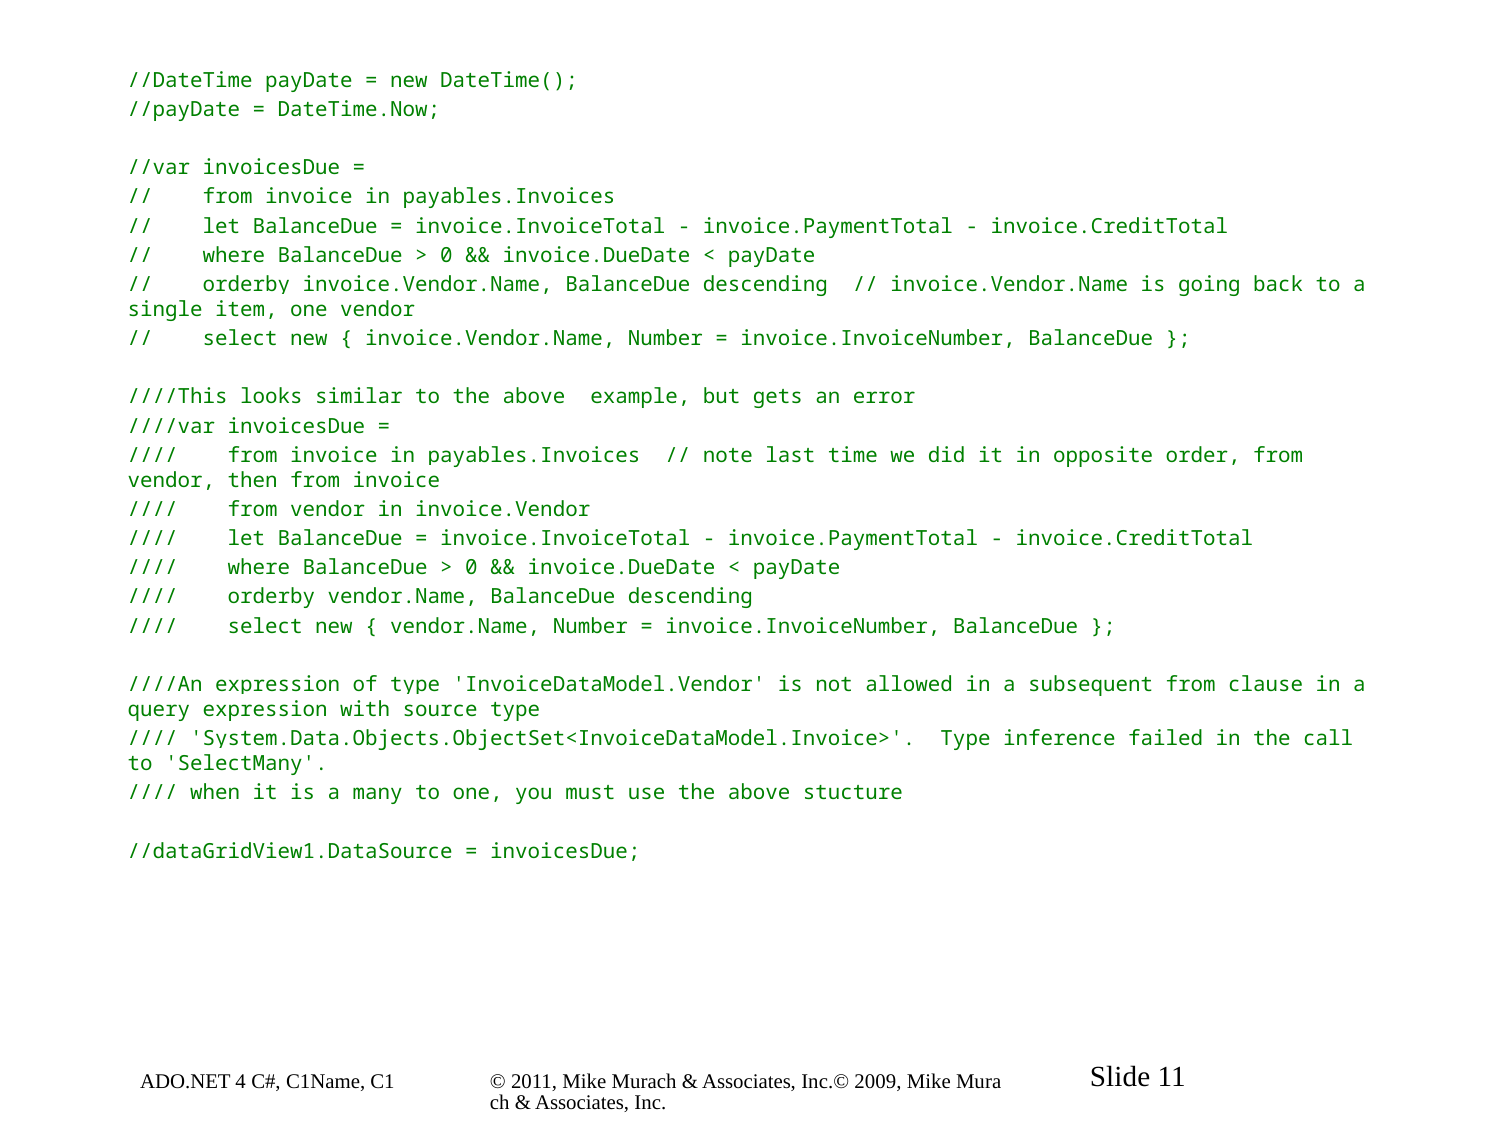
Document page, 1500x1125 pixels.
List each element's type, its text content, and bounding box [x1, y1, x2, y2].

list //DateTime payDate = new DateTime(); //payDate = DateTime.Now; //var invoicesDue = // from invoice in payables.Invoices // let BalanceDue = invoice.InvoiceTotal - invoice.PaymentTotal - invoice.CreditTotal // where BalanceDue > 0 && invoice.DueDate < payDate // orderby invoice.Vendor.Name, BalanceDue descending // invoice.Vendor.Name is going back to a single item, one vendor // select new { invoice.Vendor.Name, Number = invoice.InvoiceNumber, BalanceDue }; ////This looks similar to the above example, but gets an error ////var invoicesDue = //// from invoice in payables.Invoices // note last time we did it in opposite order, from vendor, then from invoice //// from vendor in invoice.Vendor //// let BalanceDue = invoice.InvoiceTotal - invoice.PaymentTotal - invoice.CreditTotal //// where BalanceDue > 0 && invoice.DueDate < payDate //// orderby vendor.Name, BalanceDue descending //// select new { vendor.Name, Number = invoice.InvoiceNumber, BalanceDue }; ////An expression of type 'InvoiceDataModel.Vendor' is not allowed in a subsequent from clause in a query expression with source type //// 'System.Data.Objects.ObjectSet<InvoiceDataModel.Invoice>'. Type inference failed in the call to 'SelectMany'. //// when it is a many to one, you must use the above stucture //dataGridView1.DataSource = invoicesDue; [112, 58, 1388, 1000]
footer © 2011, Mike Murach & Associates, Inc.© 2009, Mike Murach & Associates, Inc. [474, 1024, 1026, 1101]
slide_number ADO.NET 4 C#, C1Name, C1 [124, 1024, 451, 1101]
slide_number Slide 11 [1074, 1024, 1388, 1101]
